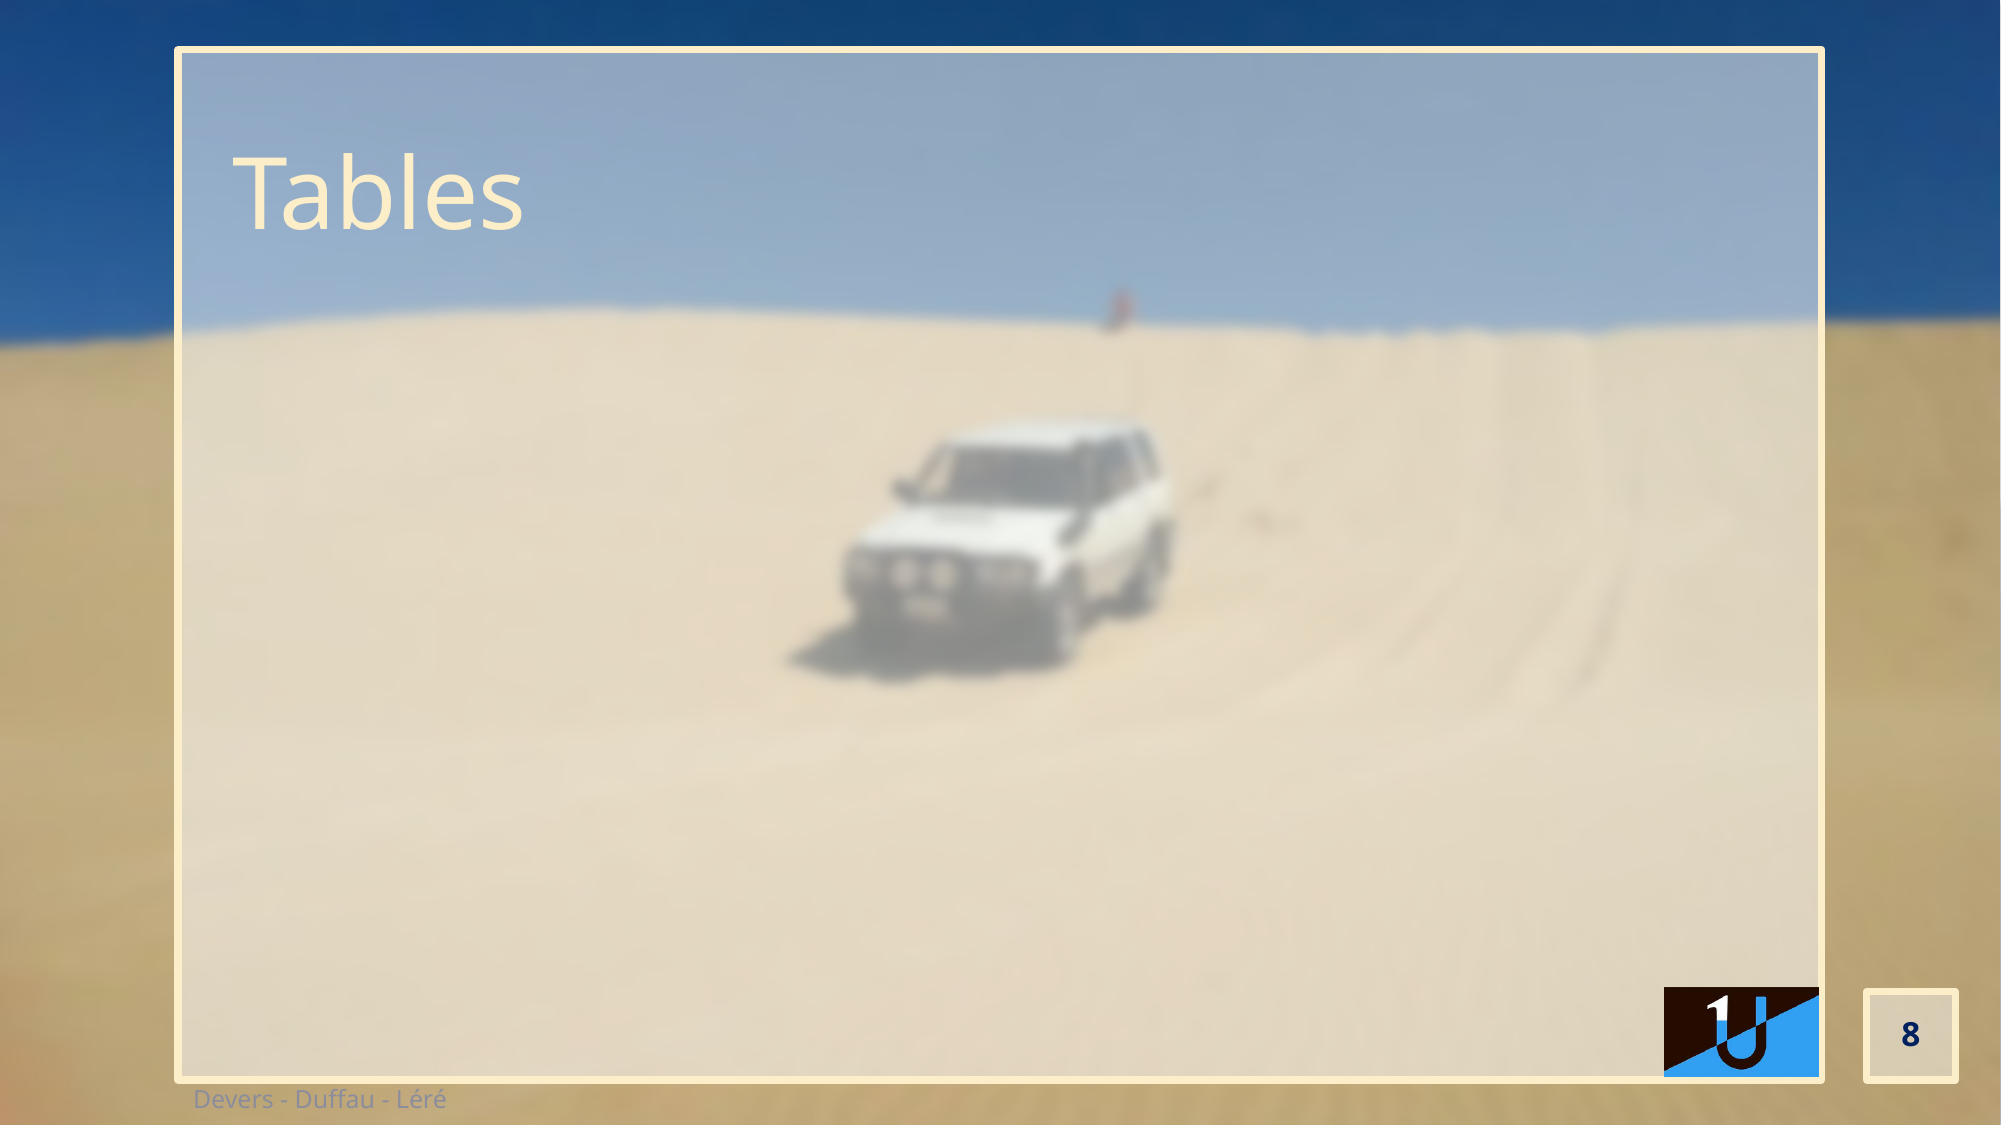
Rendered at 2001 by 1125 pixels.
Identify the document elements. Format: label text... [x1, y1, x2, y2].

footer Devers - Duffau - Léré [178, 1070, 1145, 1125]
slide_number 8 [1866, 991, 1956, 1081]
picture [1664, 987, 1819, 1077]
picture [0, 0, 2000, 1125]
title Tables [217, 51, 1780, 328]
